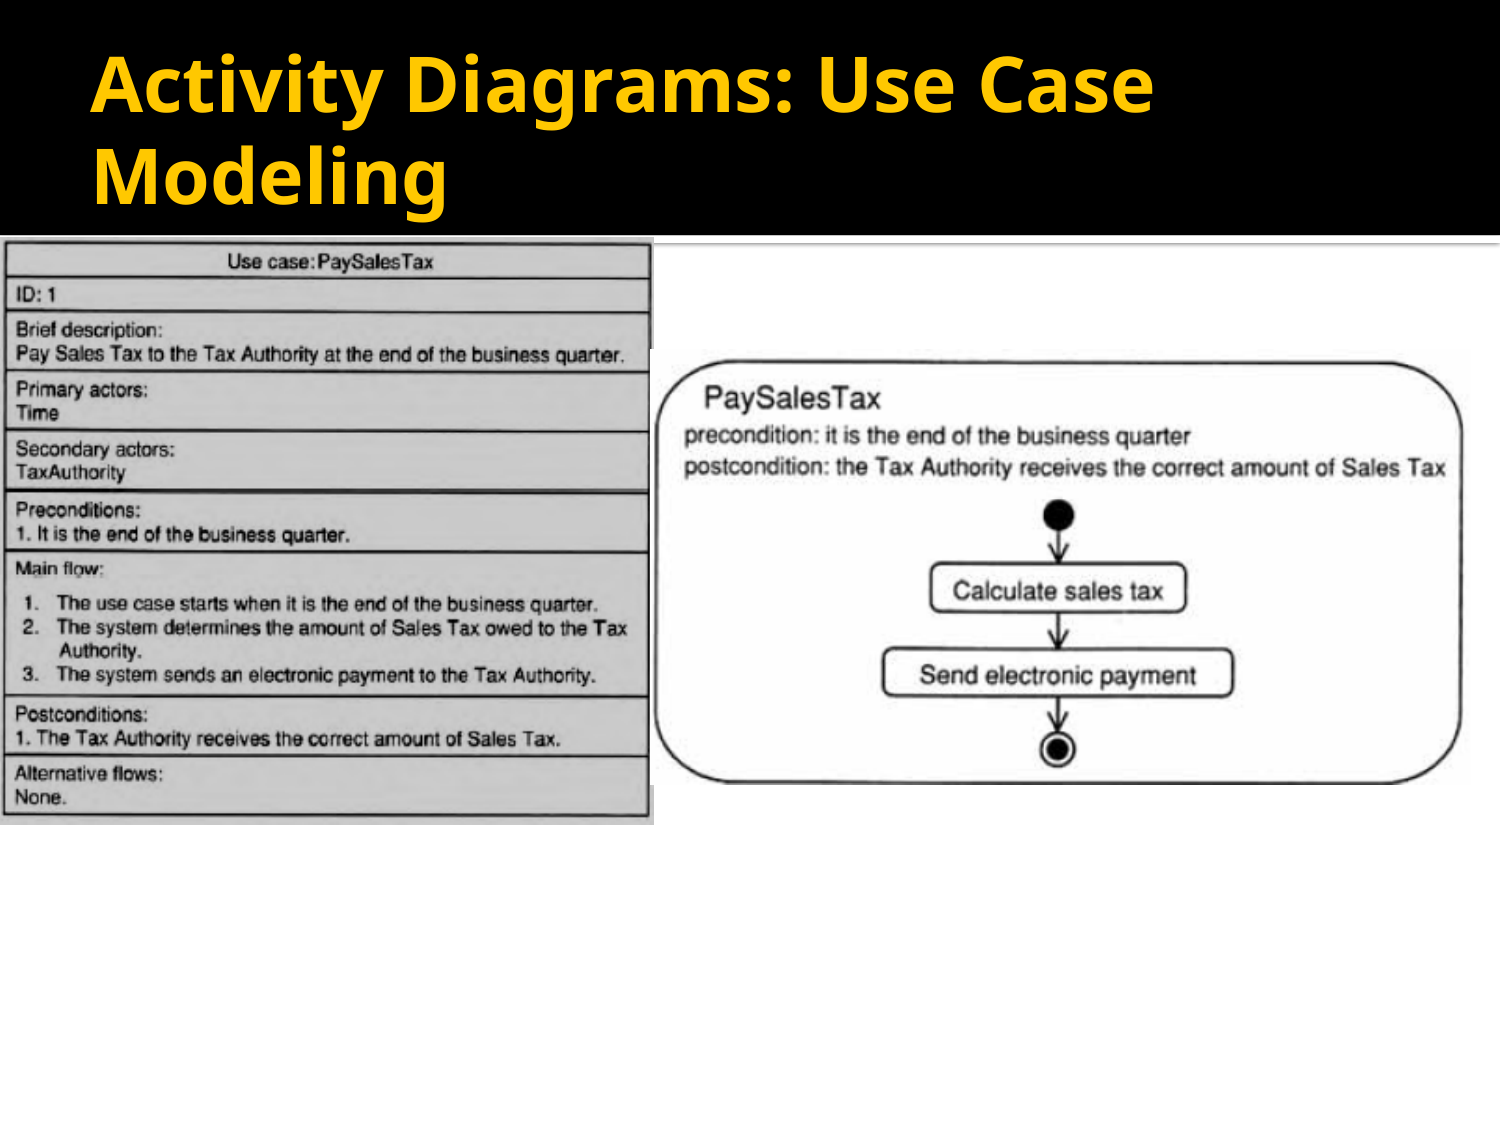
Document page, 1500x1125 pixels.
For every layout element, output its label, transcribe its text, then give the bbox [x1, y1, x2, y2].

title Activity Diagrams: Use Case Modeling [75, 24, 1425, 231]
picture [0, 237, 1471, 825]
